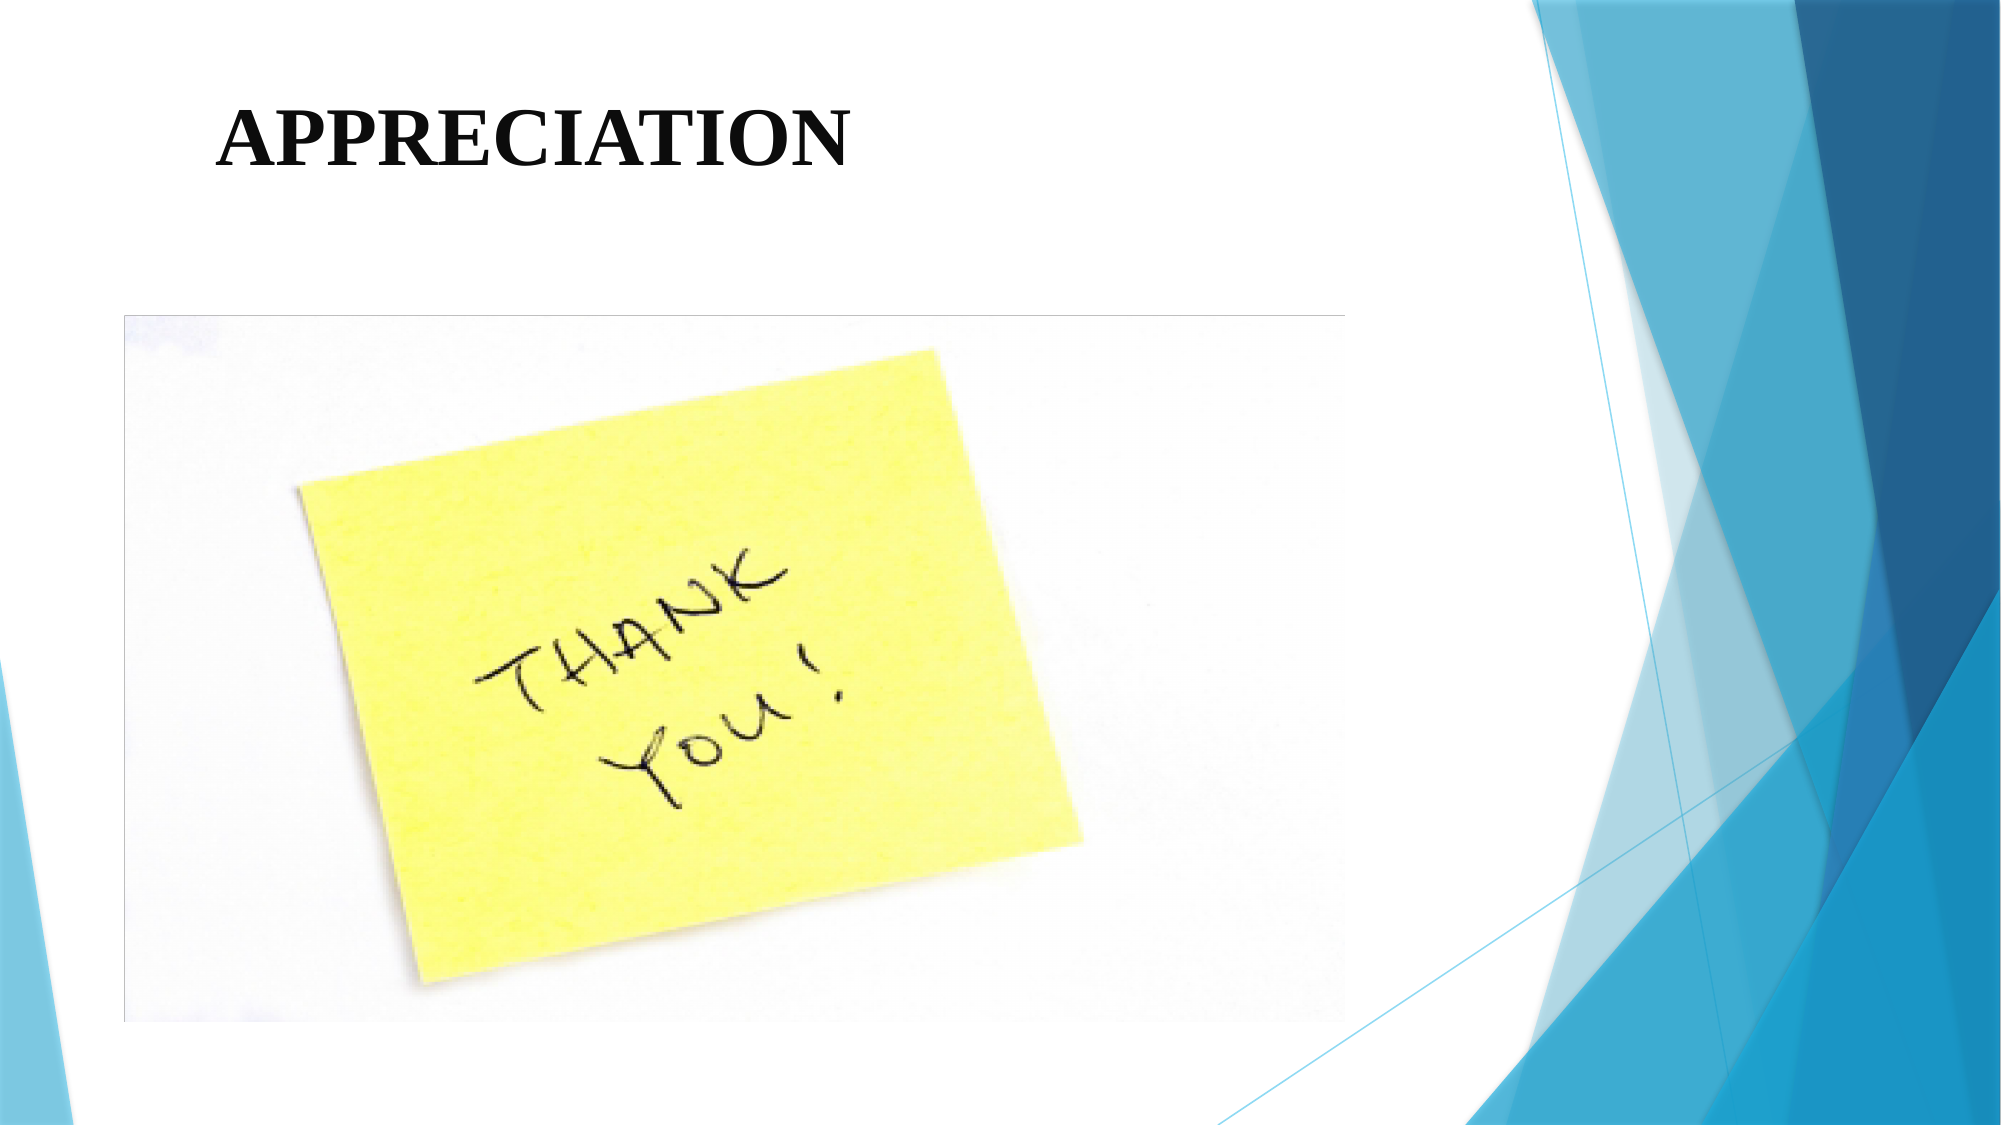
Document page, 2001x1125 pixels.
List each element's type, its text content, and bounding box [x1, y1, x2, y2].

text_box APPRECIATION [200, 75, 954, 190]
picture [124, 315, 1345, 1022]
